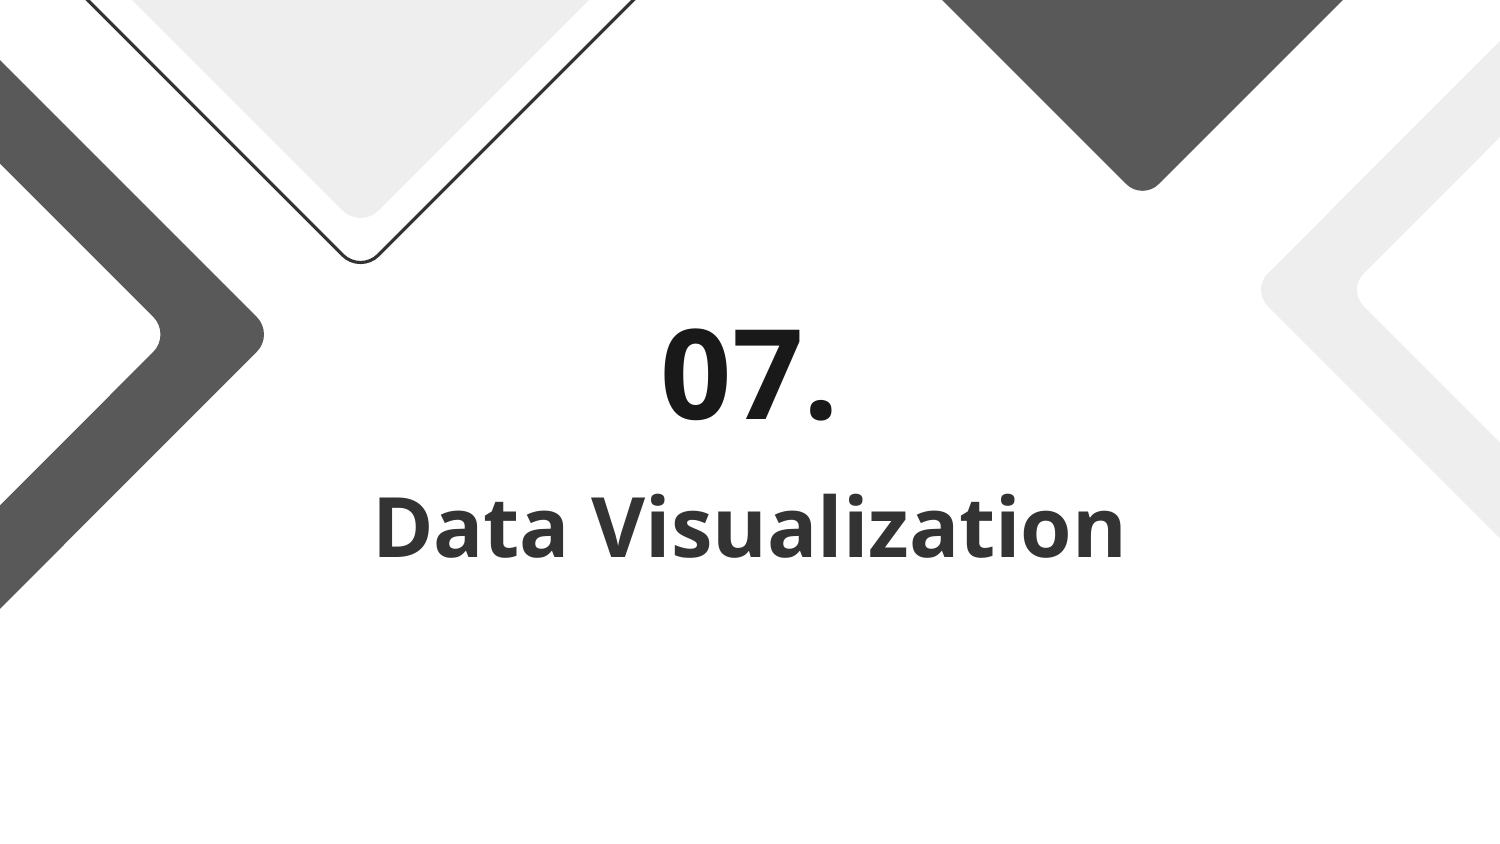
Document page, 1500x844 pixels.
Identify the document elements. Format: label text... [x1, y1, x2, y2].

title Data Visualization [318, 455, 1182, 594]
title 07. [620, 300, 880, 439]
